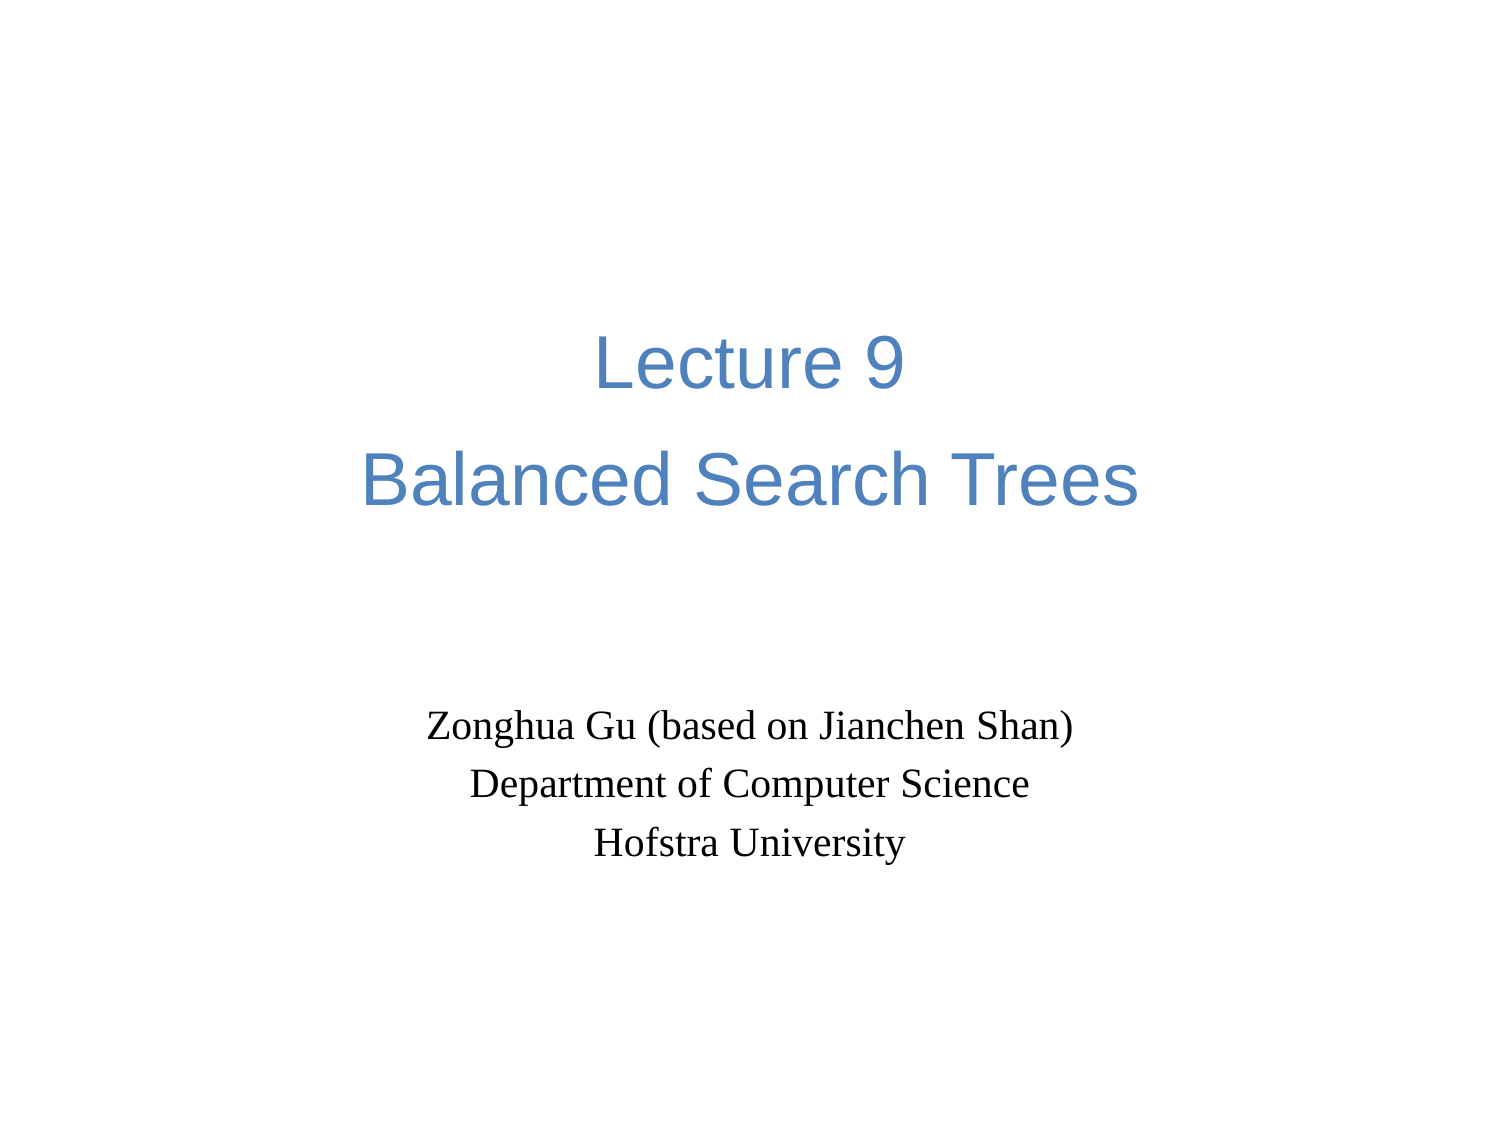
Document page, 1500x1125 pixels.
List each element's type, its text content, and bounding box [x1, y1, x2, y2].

subtitle Zonghua Gu (based on Jianchen Shan) Department of Computer Science Hofstra University [225, 637, 1275, 925]
title Lecture 9 Balanced Search Trees [97, 188, 1403, 619]
